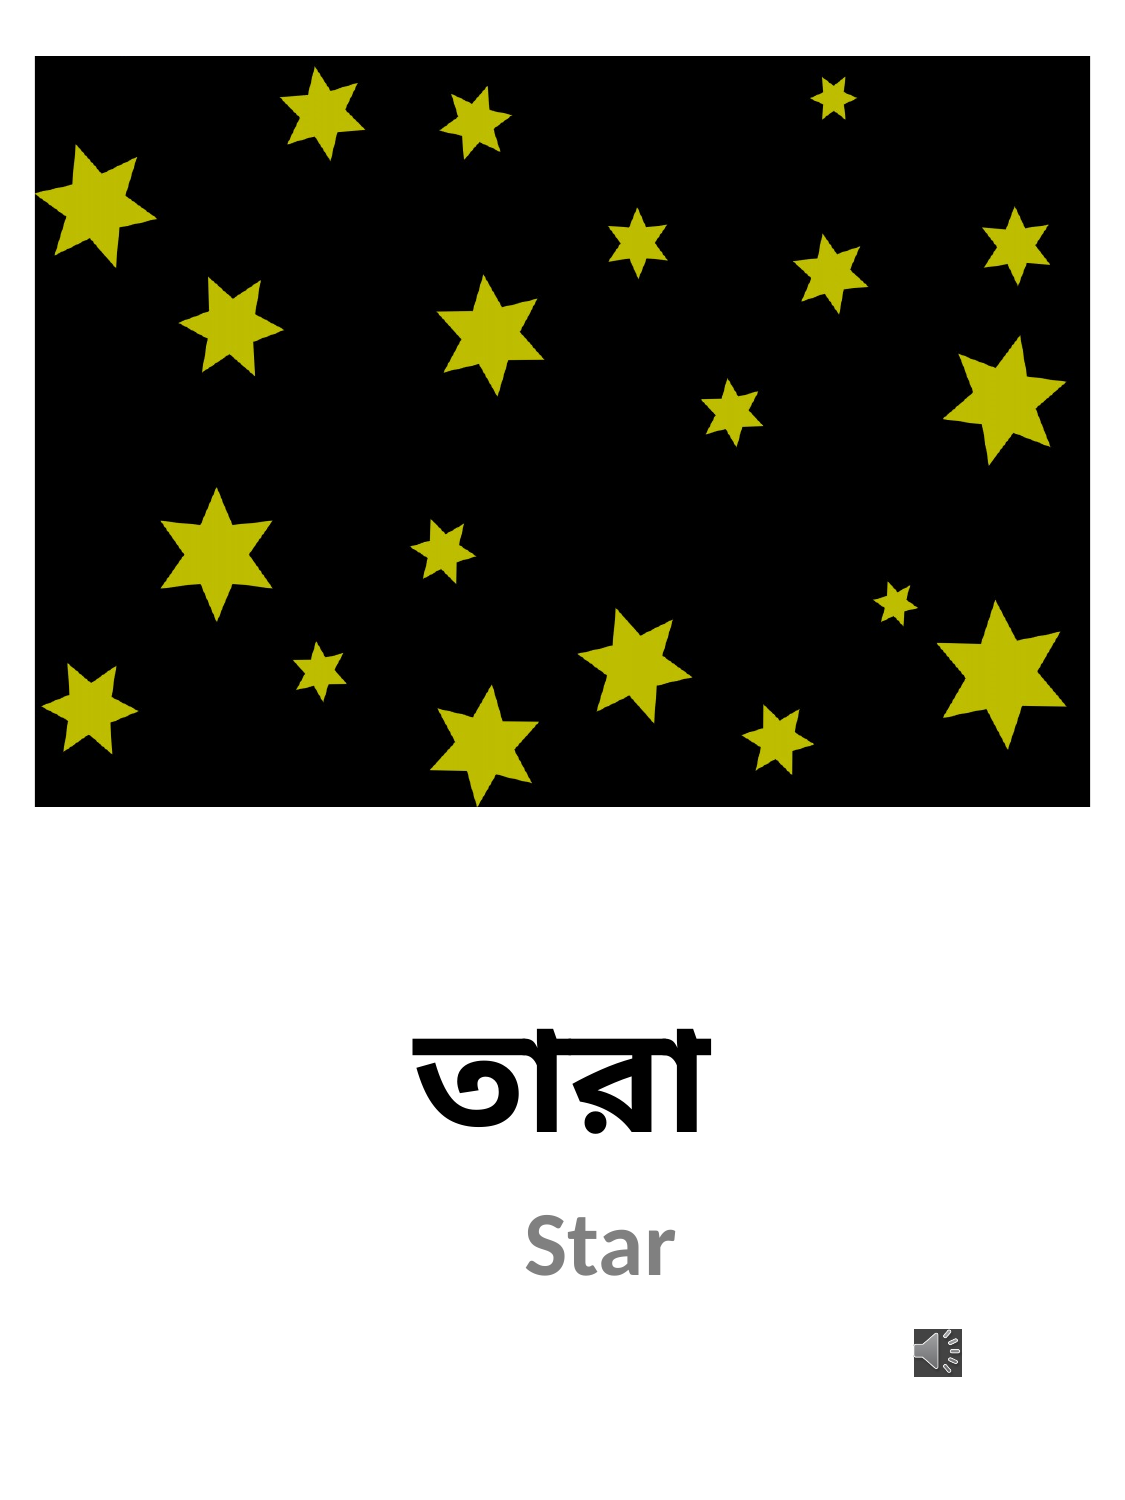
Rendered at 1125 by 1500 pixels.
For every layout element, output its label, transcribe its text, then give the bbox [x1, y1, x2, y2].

text_box তারা Star [361, 975, 764, 1306]
picture [34, 56, 1091, 807]
picture [913, 1327, 964, 1378]
